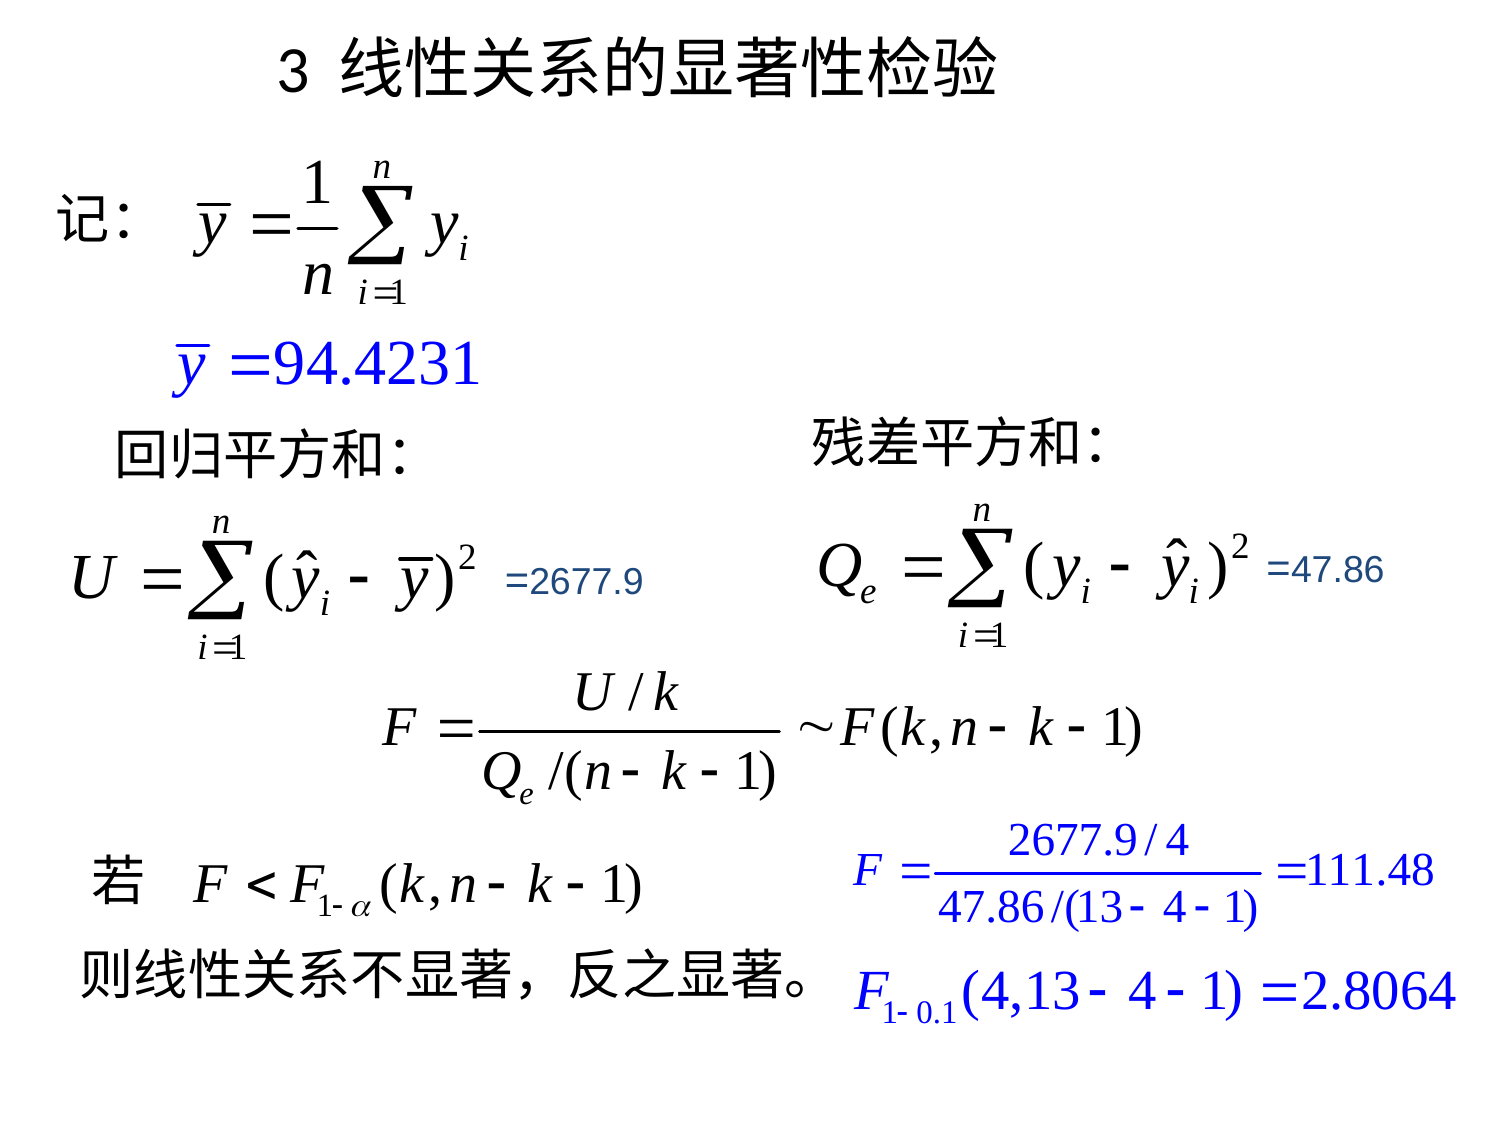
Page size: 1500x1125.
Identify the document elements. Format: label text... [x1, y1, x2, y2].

text_box 回归平方和： [100, 420, 538, 492]
text_box =2677.9 [497, 550, 739, 622]
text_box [844, 810, 1444, 941]
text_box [808, 479, 1269, 662]
text_box =47.86 [1273, 539, 1500, 610]
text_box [844, 951, 1465, 1038]
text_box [161, 325, 488, 412]
text_box 残差平方和： [797, 408, 1235, 480]
text_box 记： [41, 184, 177, 256]
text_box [182, 136, 488, 319]
text_box 则线性关系不显著，反之显著。 [64, 940, 844, 1012]
text_box 若 [76, 846, 172, 917]
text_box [182, 845, 651, 931]
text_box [64, 491, 492, 674]
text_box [371, 656, 1153, 817]
title 3 线性关系的显著性检验 [0, 19, 1275, 114]
